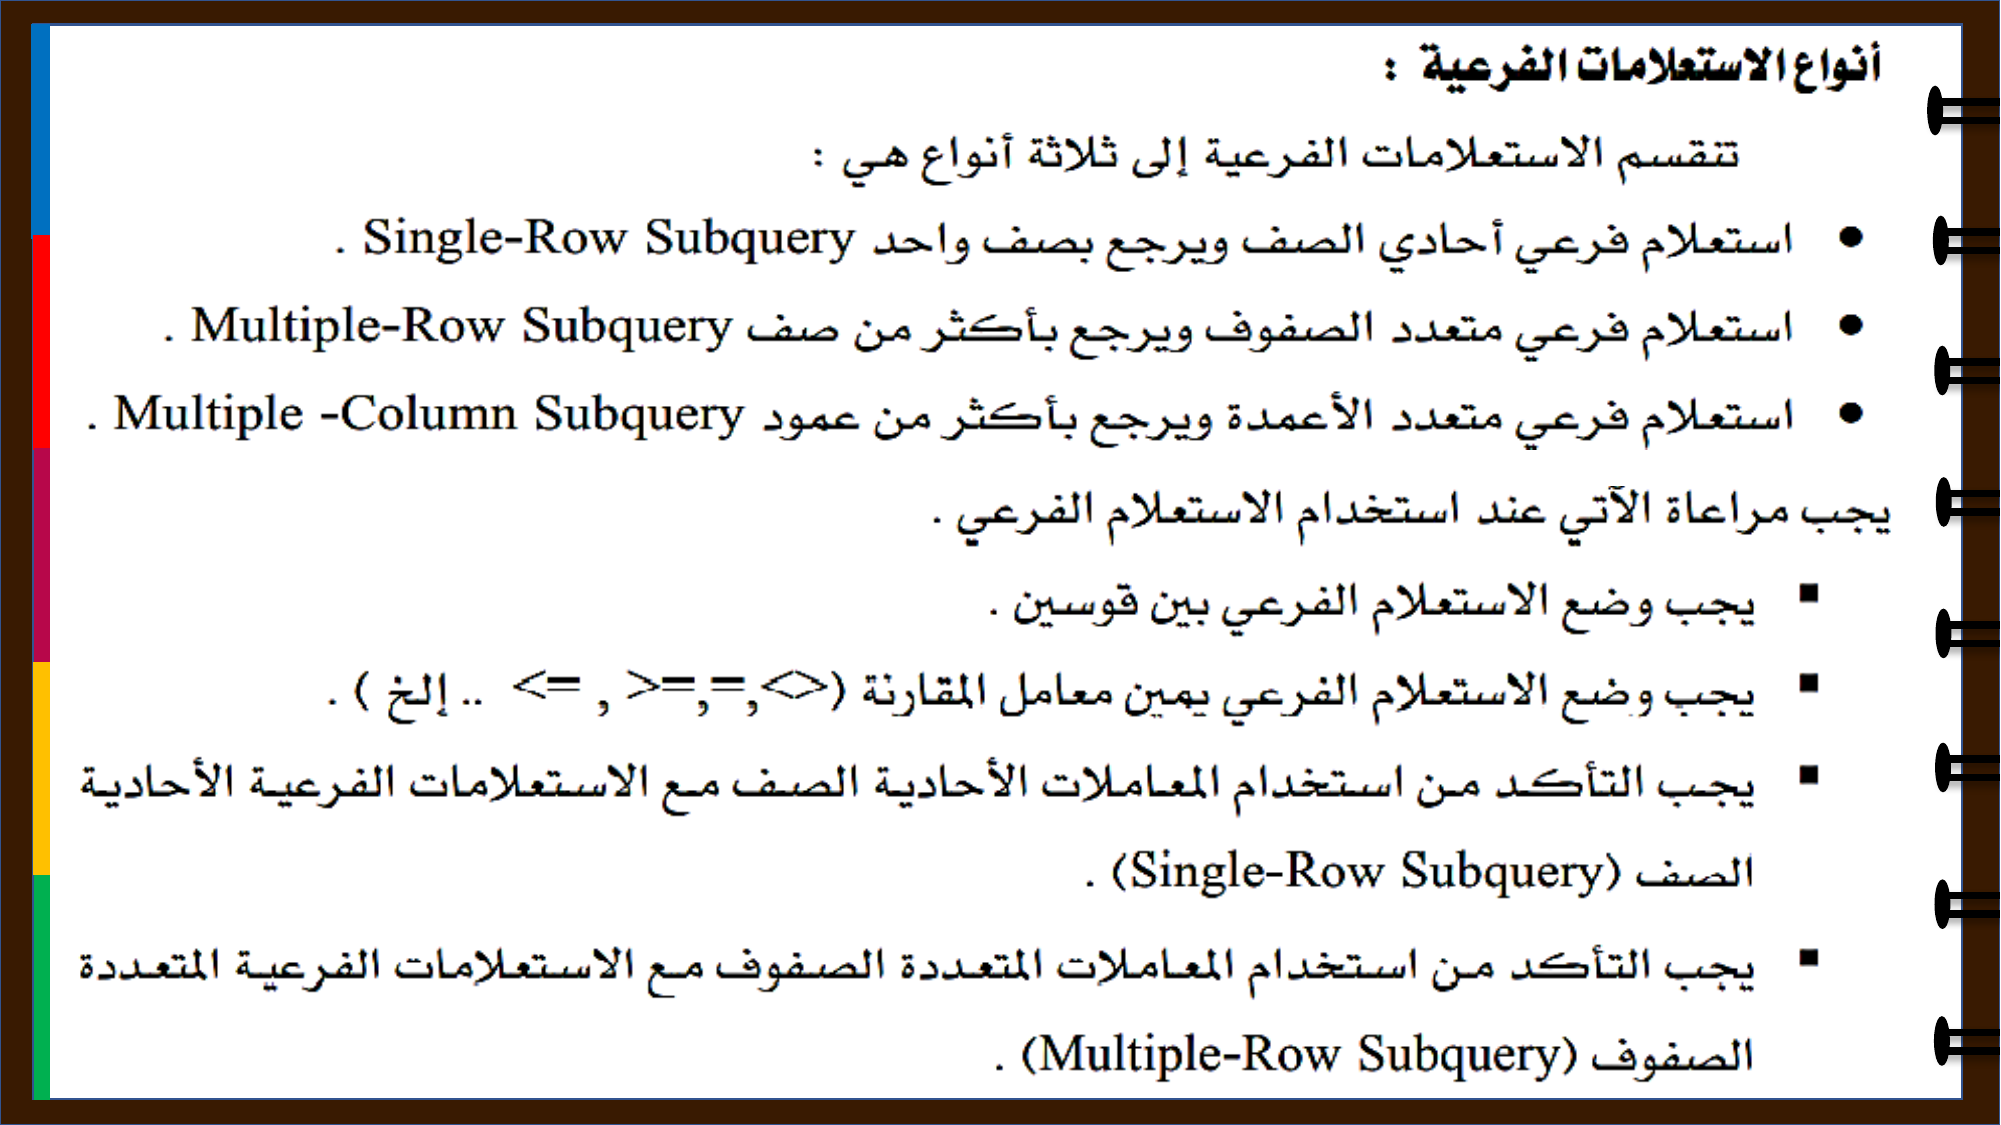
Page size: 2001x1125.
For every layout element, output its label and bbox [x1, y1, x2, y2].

text_box [1945, 621, 2000, 629]
text_box [1935, 477, 1951, 515]
text_box [1941, 773, 2000, 782]
text_box [33, 235, 50, 450]
text_box [1944, 358, 2000, 366]
text_box [1939, 246, 2000, 255]
text_box [1927, 85, 1942, 123]
text_box [34, 875, 50, 1100]
text_box [1941, 910, 2000, 918]
text_box [1944, 1028, 2000, 1037]
text_box [34, 448, 50, 662]
text_box [1932, 215, 1948, 254]
text_box [32, 23, 1963, 1100]
text_box [1933, 1016, 1949, 1054]
text_box [1942, 639, 2000, 648]
text_box [1945, 755, 2000, 763]
text_box [31, 24, 50, 239]
text_box [1942, 508, 2000, 516]
text_box [1934, 345, 1950, 383]
text_box [1935, 608, 1951, 646]
picture [74, 34, 1901, 450]
text_box [1941, 376, 2000, 385]
text_box [1944, 891, 2000, 900]
text_box [1935, 742, 1950, 780]
picture [74, 486, 1901, 1092]
text_box [1940, 1047, 2000, 1055]
text_box [0, 0, 2000, 1125]
text_box [1946, 489, 2000, 498]
text_box [33, 662, 50, 875]
text_box [1934, 879, 1950, 917]
text_box [1934, 116, 2000, 125]
text_box [1943, 228, 2000, 236]
text_box [1937, 98, 2000, 106]
